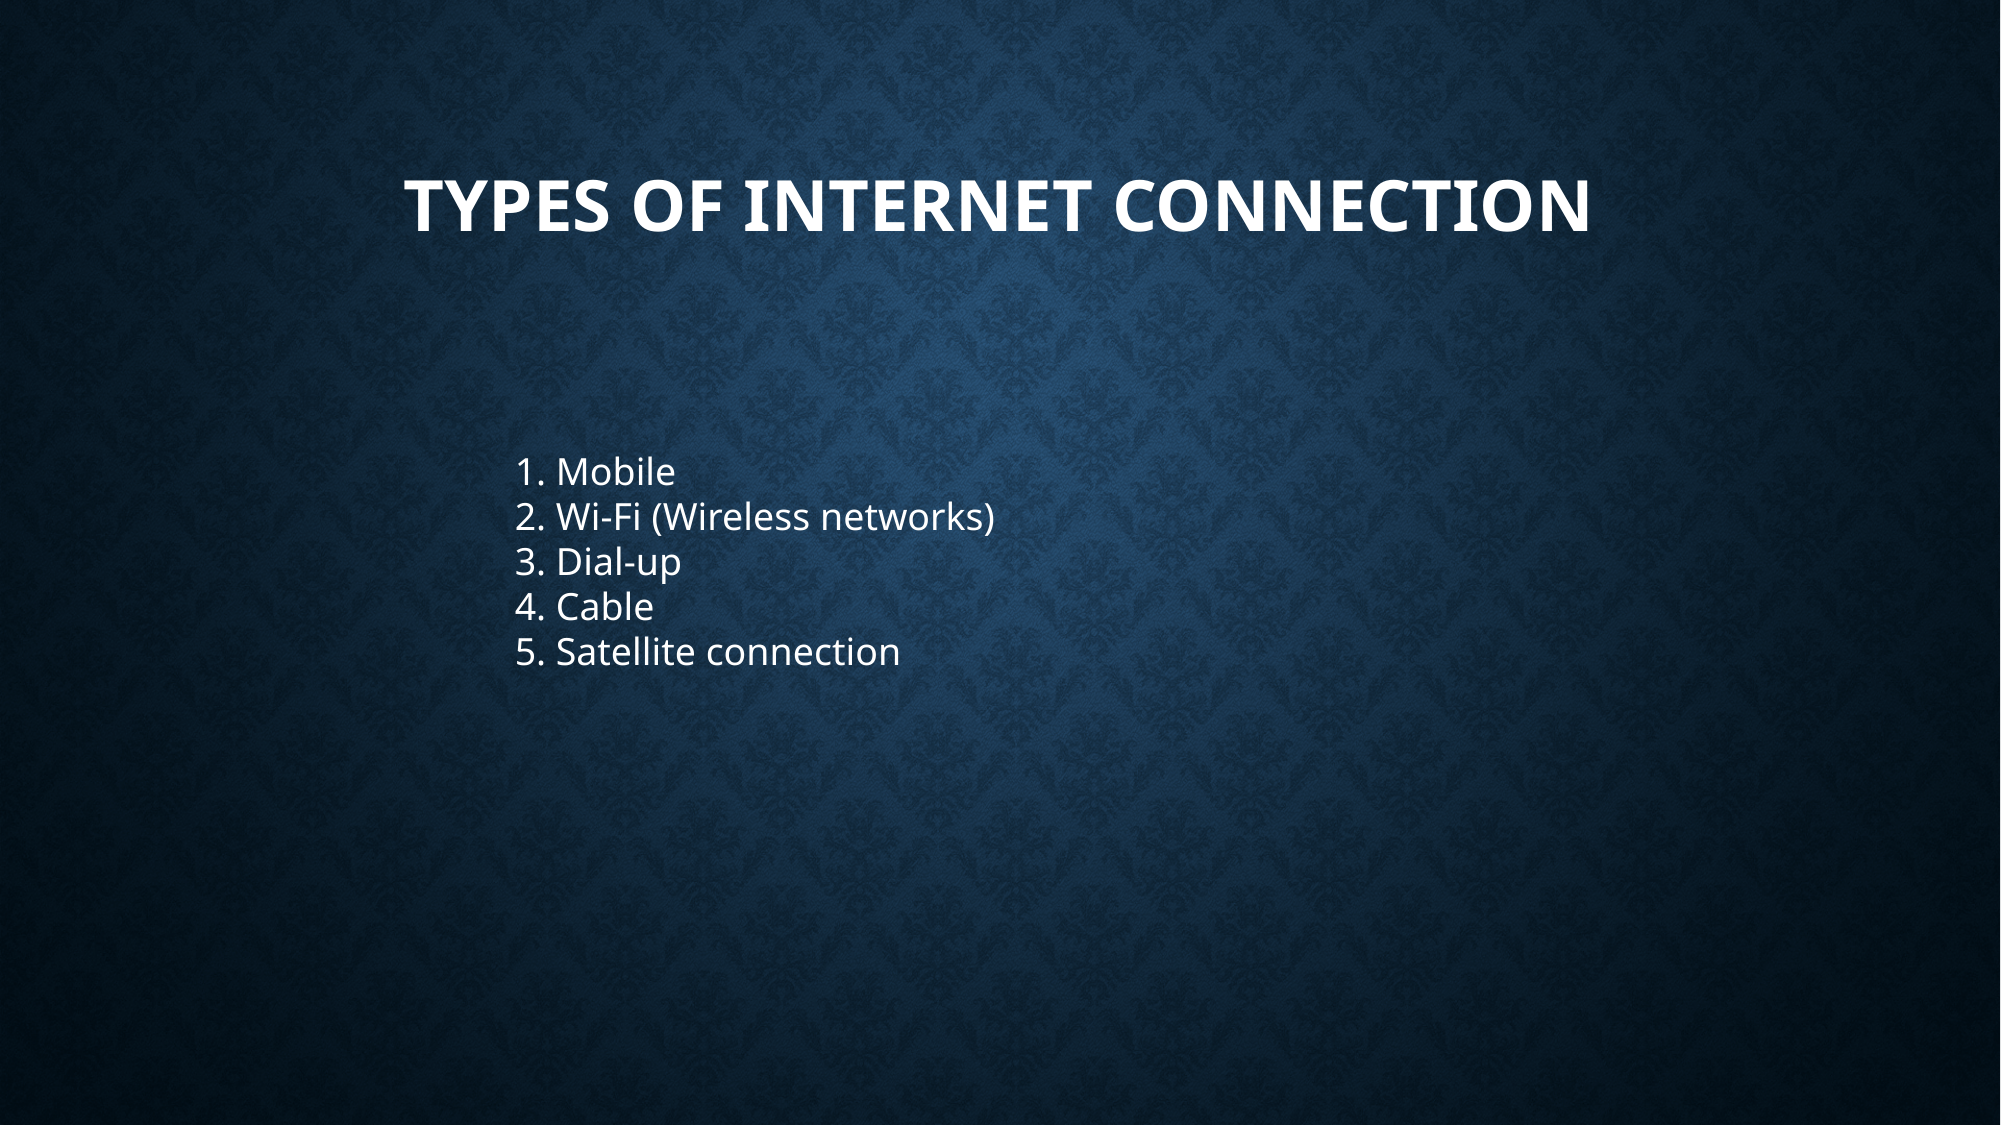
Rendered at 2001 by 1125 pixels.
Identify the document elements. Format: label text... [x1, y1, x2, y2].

text_box 1. Mobile 2. Wi-Fi (Wireless networks) 3. Dial-up 4. Cable 5. Satellite connection [500, 395, 1500, 726]
title TYPES OF INTERNET CONNECTION [149, 99, 1849, 318]
